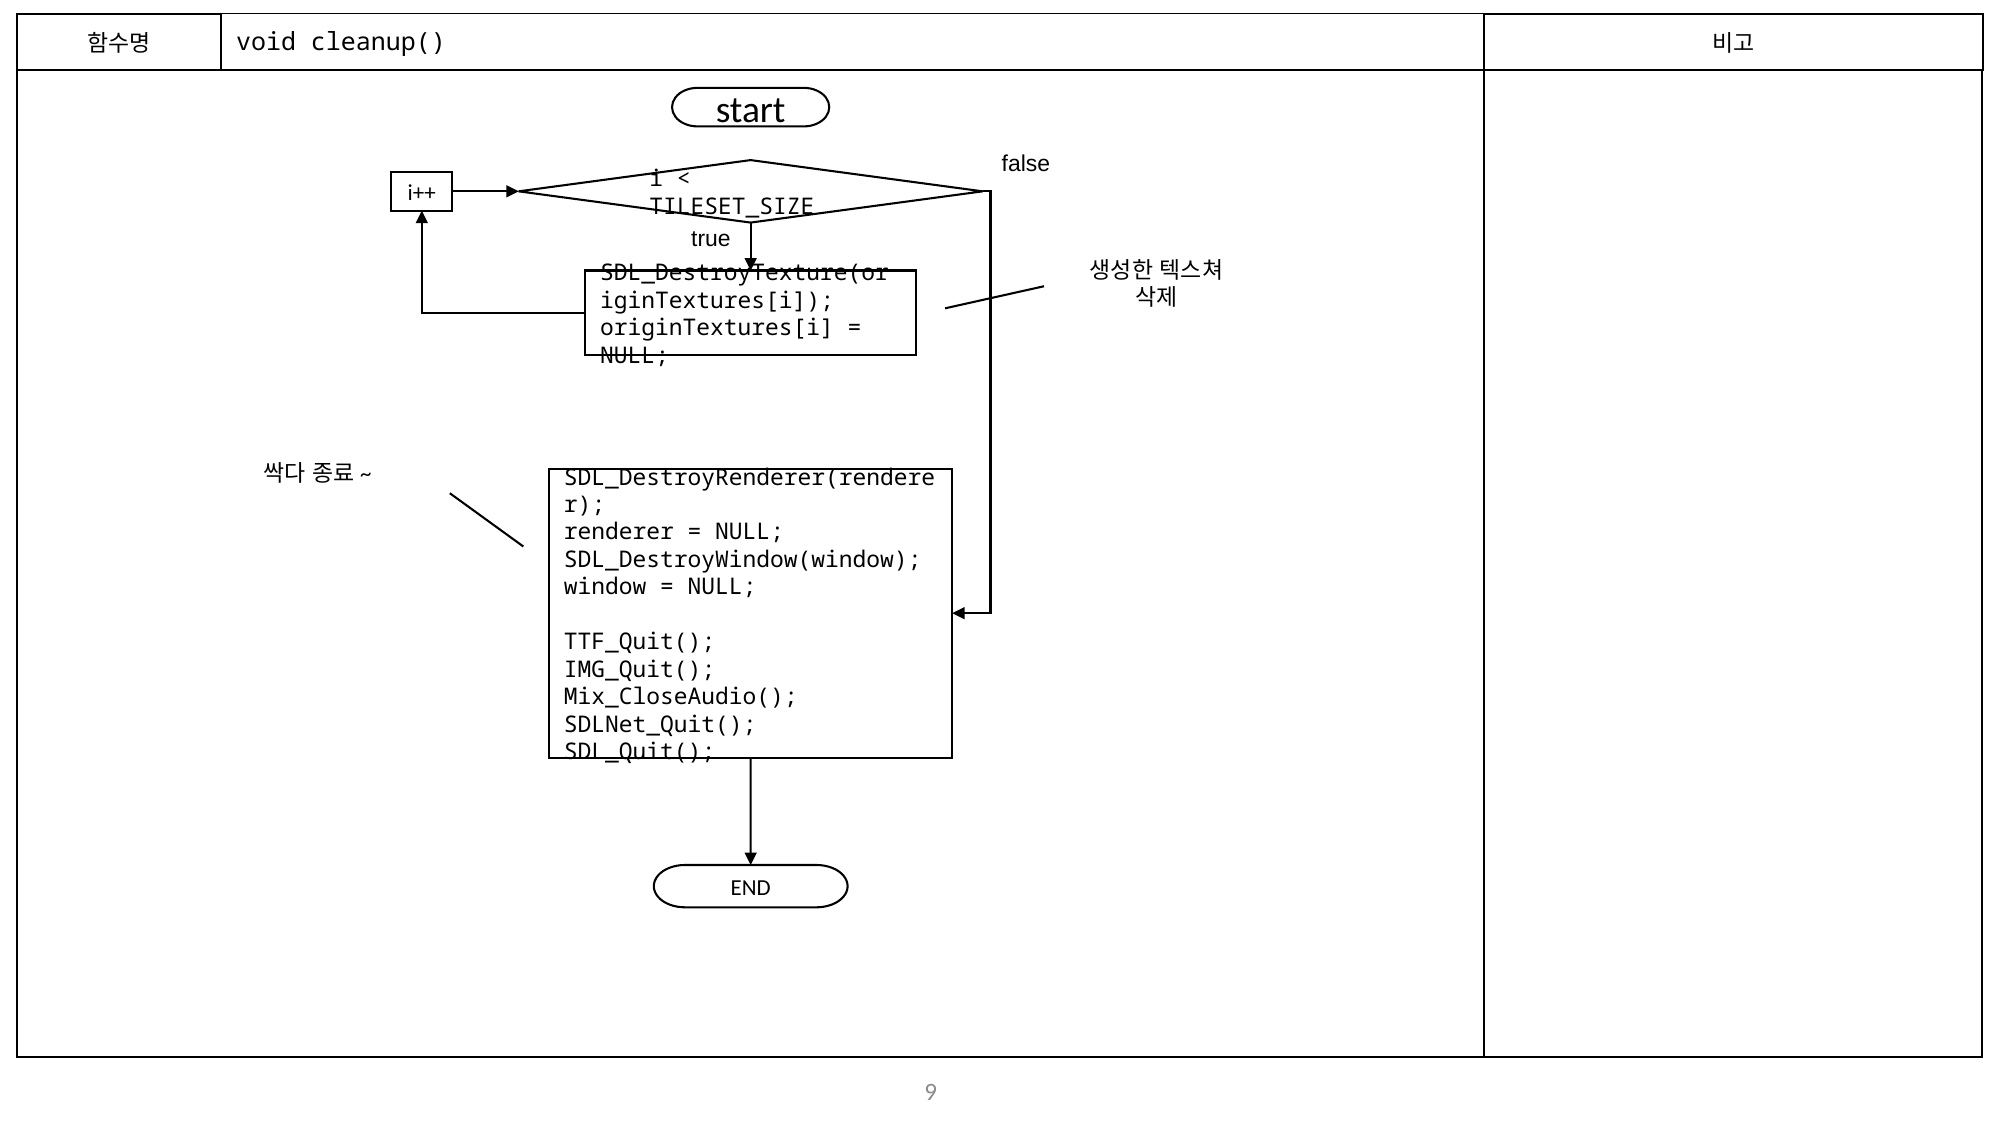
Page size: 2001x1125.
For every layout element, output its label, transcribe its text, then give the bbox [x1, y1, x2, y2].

text_box END [652, 863, 849, 909]
text_box SDL_DestroyRenderer(renderer); renderer = NULL; SDL_DestroyWindow(window); window = NULL; TTF_Quit(); IMG_Quit(); Mix_CloseAudio(); SDLNet_Quit(); SDL_Quit(); [548, 468, 953, 759]
text_box 생성한 텍스쳐 삭제 [1070, 241, 1243, 325]
text_box i < TILESET_SIZE [518, 159, 982, 222]
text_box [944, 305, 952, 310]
title void cleanup() [222, 13, 1483, 69]
text_box [16, 69, 1483, 1058]
text_box 함수명 [16, 13, 222, 69]
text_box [421, 210, 586, 313]
text_box false [986, 141, 1080, 184]
text_box 싹다 종료~ [449, 492, 524, 548]
text_box 비고 [1483, 13, 1984, 71]
text_box true [676, 216, 769, 259]
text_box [952, 191, 983, 614]
slide_number 8 [705, 1069, 1156, 1112]
text_box 생성한 텍스쳐 삭제 [992, 285, 1045, 299]
text_box SDL_DestroyTexture(originTextures[i]); originTextures[i] = NULL; [584, 269, 917, 356]
text_box start [670, 86, 831, 128]
text_box 싹다 종료~ [221, 423, 414, 521]
text_box [1483, 69, 1983, 1058]
text_box i++ [390, 171, 453, 212]
